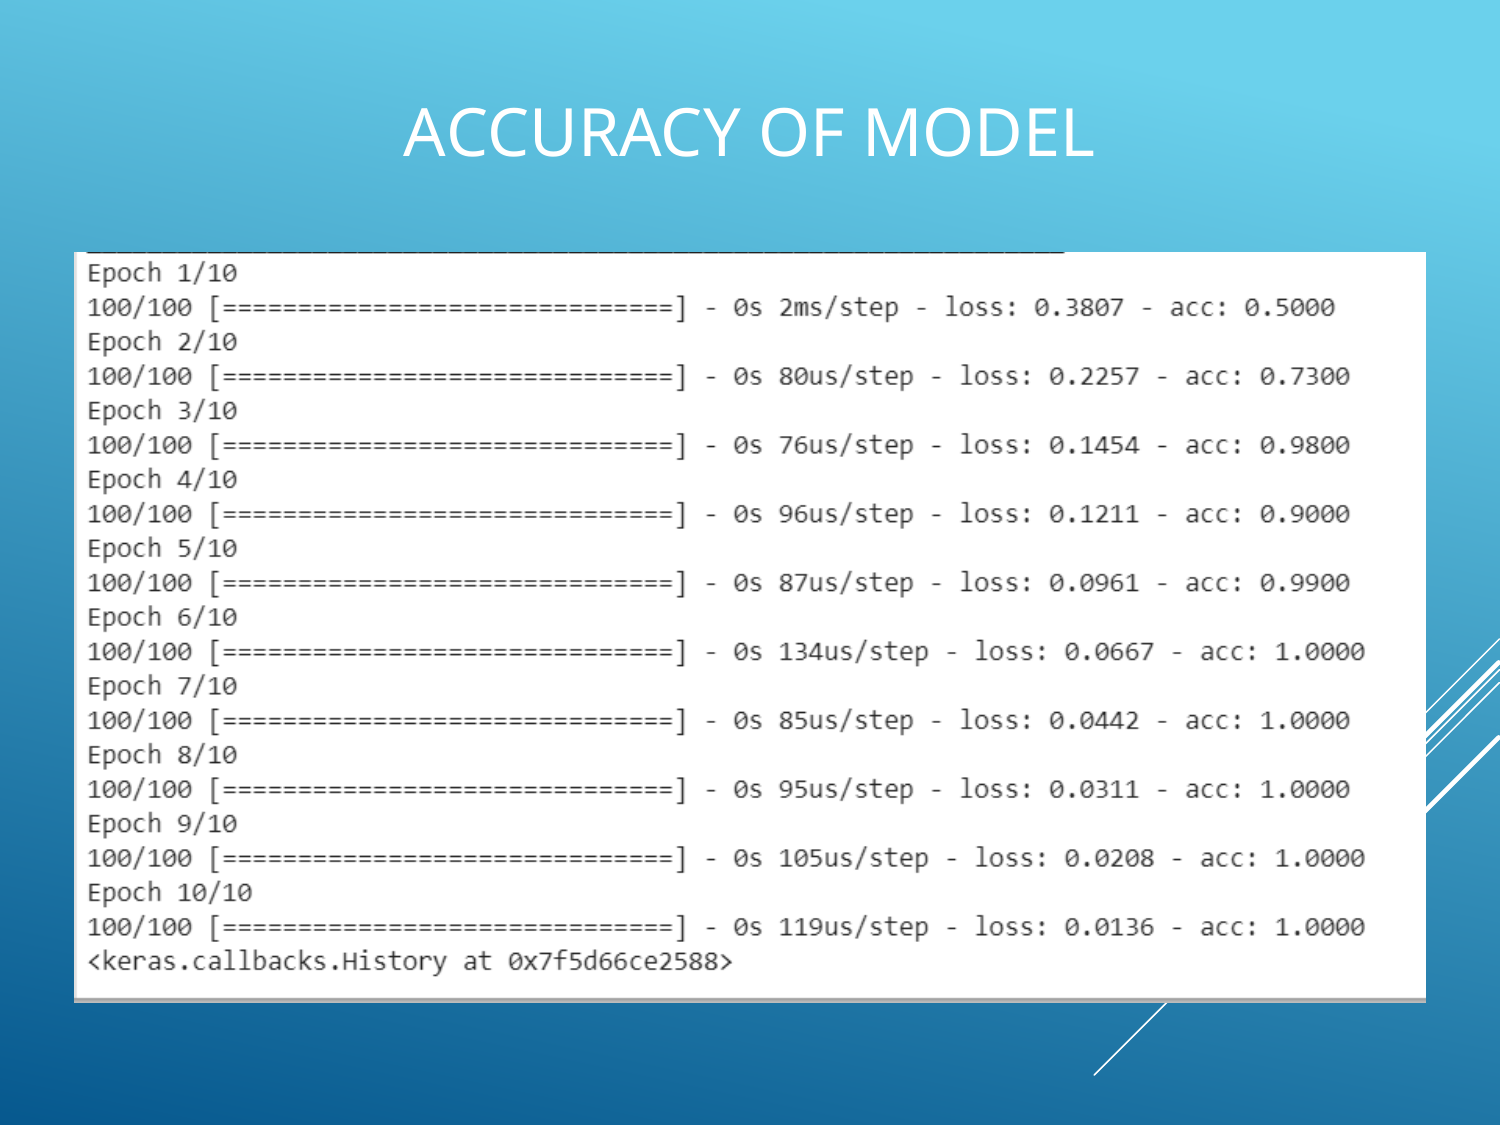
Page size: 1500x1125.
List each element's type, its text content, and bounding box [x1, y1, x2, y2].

title Accuracy of Model [212, 4, 1288, 252]
picture [73, 252, 1426, 1004]
